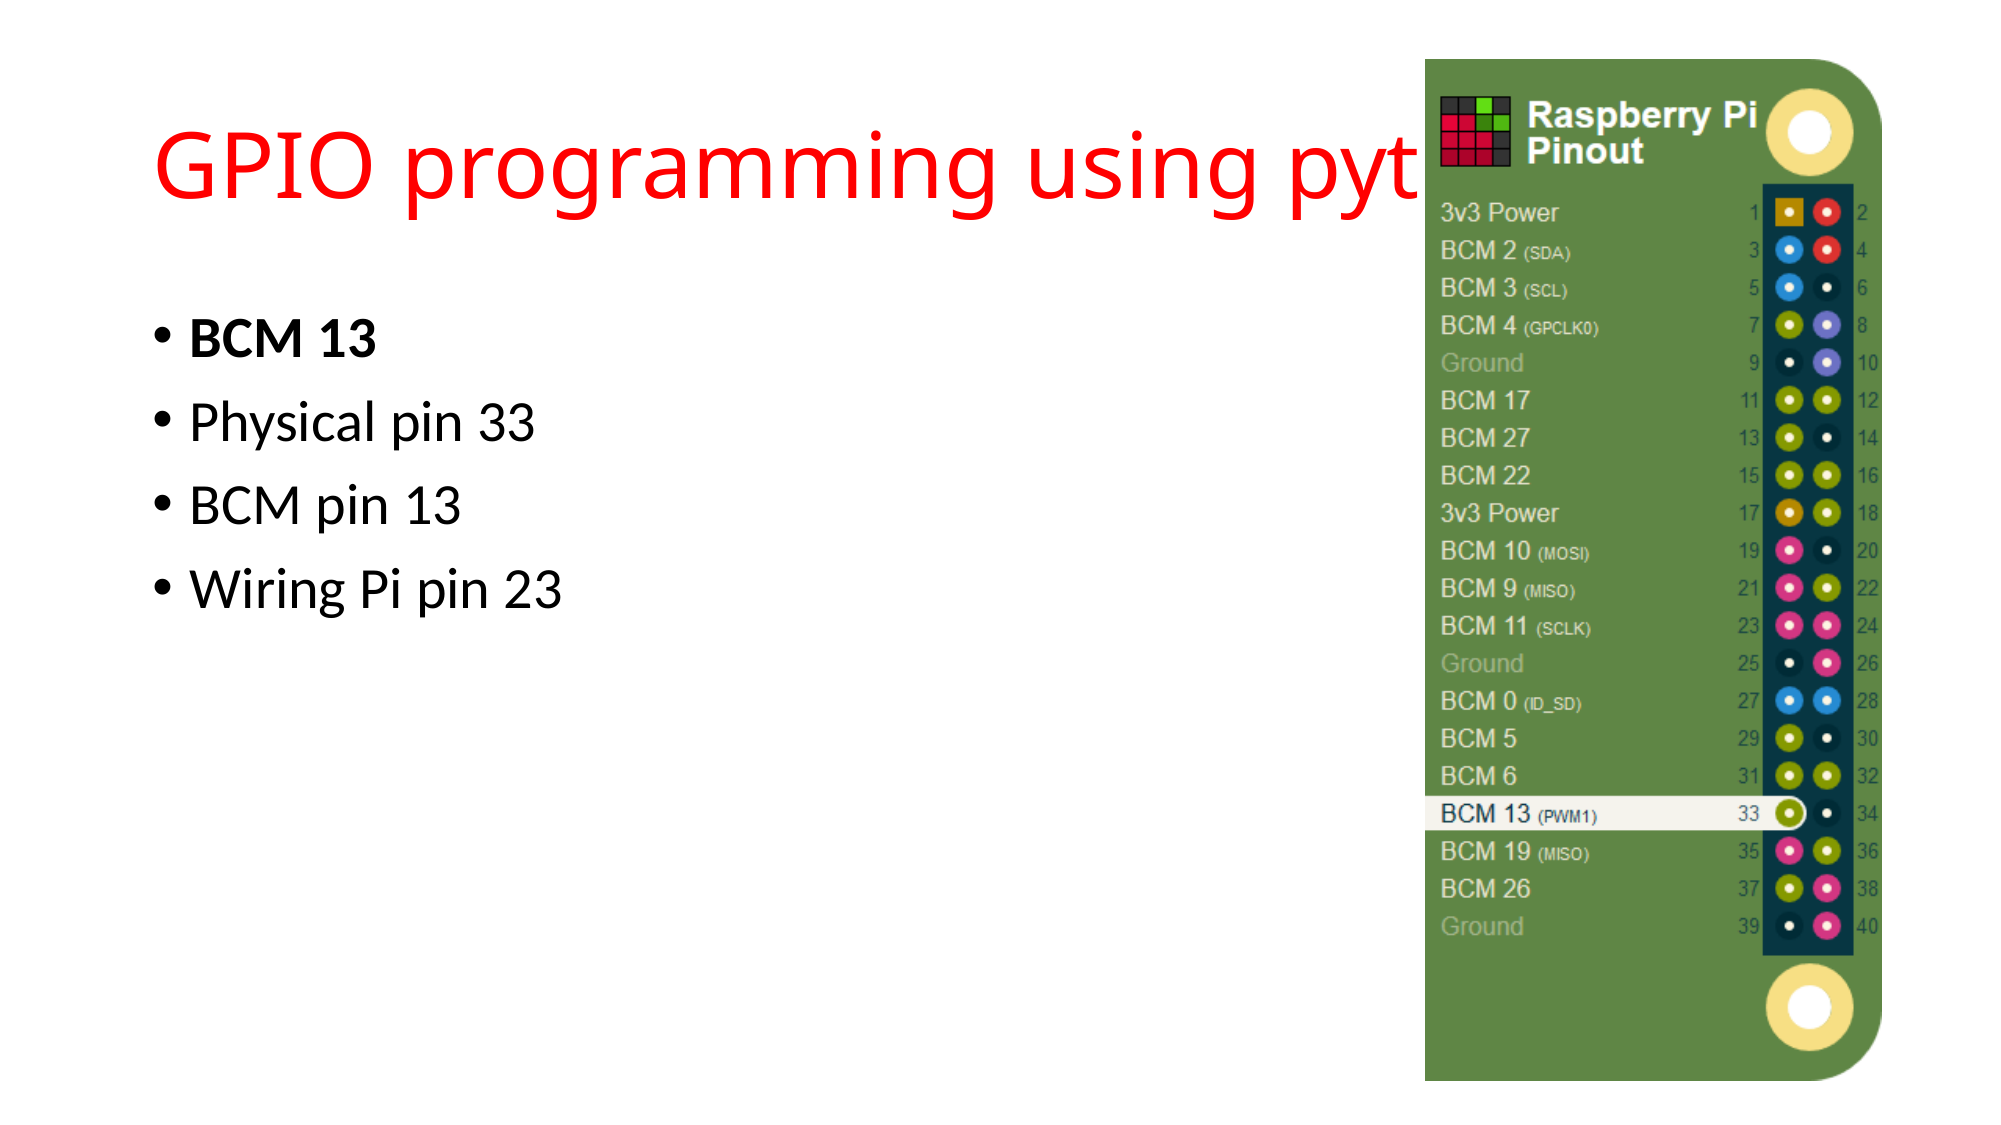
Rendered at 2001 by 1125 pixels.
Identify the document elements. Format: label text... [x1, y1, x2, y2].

list BCM 13 Physical pin 33 BCM pin 13 Wiring Pi pin 23 [137, 299, 770, 1014]
picture [1425, 59, 1882, 1081]
title GPIO programming using python [137, 59, 1425, 278]
